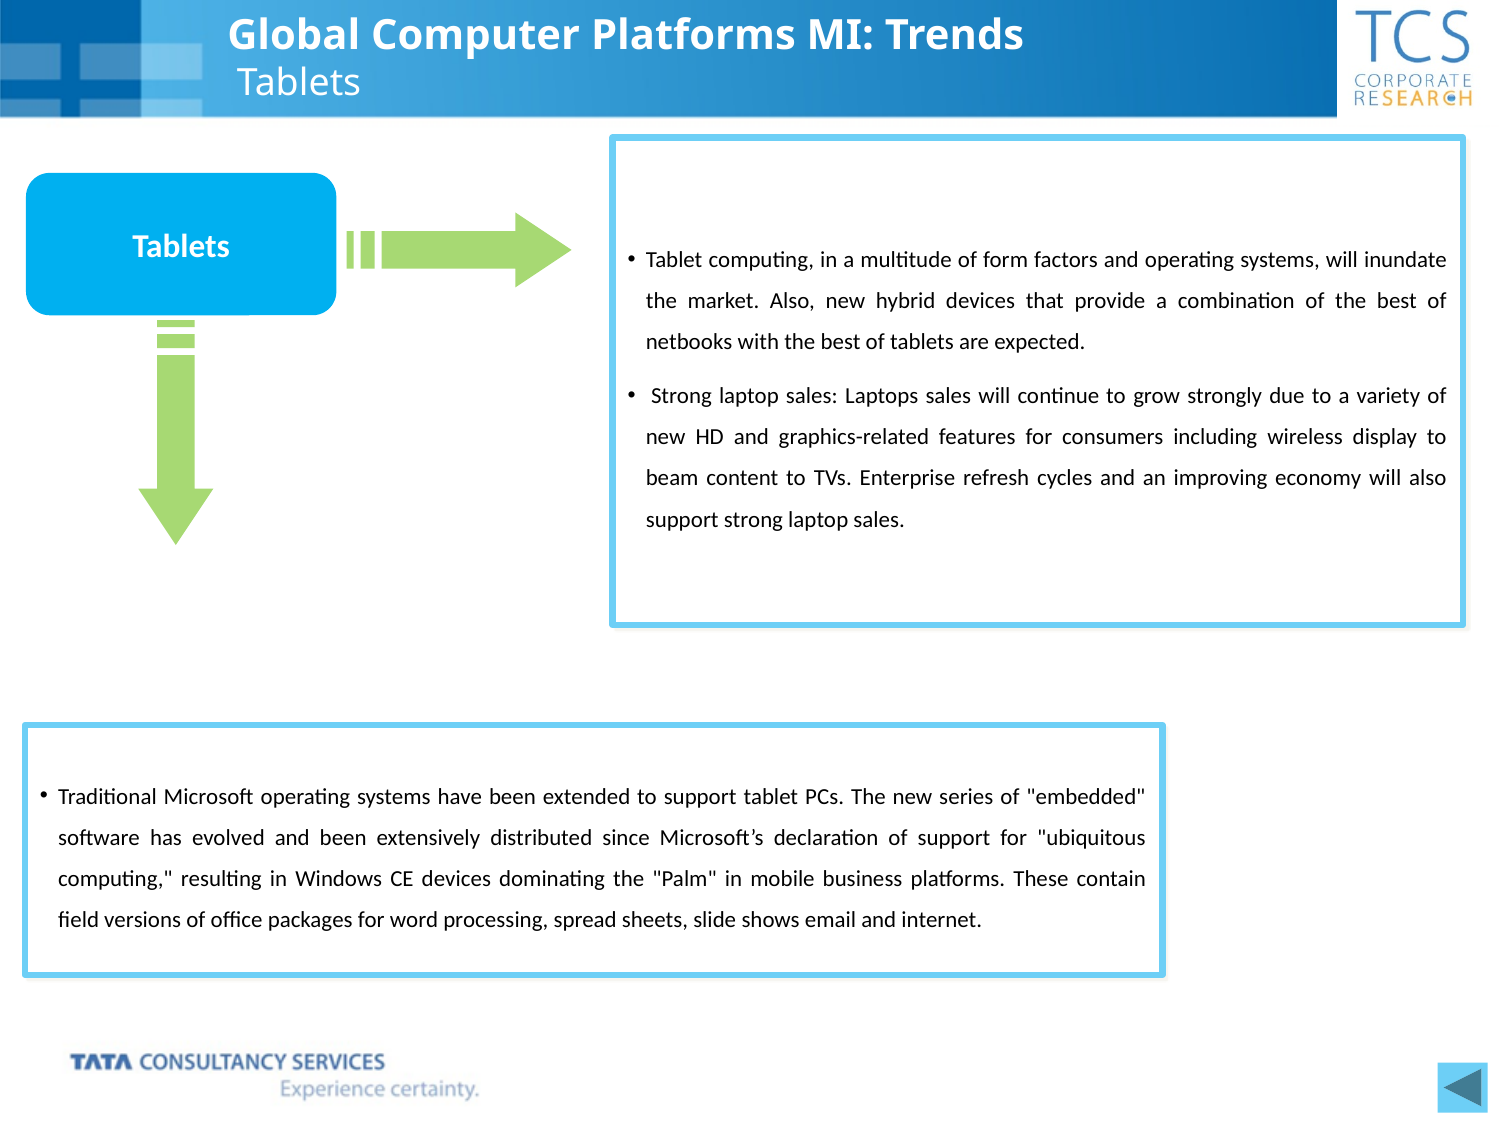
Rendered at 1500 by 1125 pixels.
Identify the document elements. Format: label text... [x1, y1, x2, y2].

text_box [1437, 1062, 1488, 1113]
text_box [346, 231, 354, 269]
picture [0, 0, 1500, 1124]
text_box [138, 355, 214, 546]
text_box Traditional Microsoft operating systems have been extended to support tablet PCs. The new series of "embedded" software has evolved and been extensively distributed since Microsoft’s declaration of support for "ubiquitous computing," resulting in Windows CE devices dominating the "Palm" in mobile business platforms. These contain field versions of office packages for word processing, spread sheets, slide shows email and internet. [24, 725, 1163, 975]
list Tablet computing, in a multitude of form factors and operating systems, will inundate the market. Also, new hybrid devices that provide a combination of the best of netbooks with the best of tablets are expected. Strong laptop sales: Laptops sales will continue to grow strongly due to a variety of new HD and graphics-related features for consumers including wireless display to beam content to TVs. Enterprise refresh cycles and an improving economy will also support strong laptop sales. [612, 137, 1464, 626]
text_box Global Computer Platforms MI: Trends Tablets [212, 0, 1363, 125]
text_box [157, 334, 195, 349]
text_box [157, 320, 195, 328]
text_box [381, 212, 572, 288]
text_box [360, 231, 375, 269]
text_box Tablets [25, 172, 337, 316]
